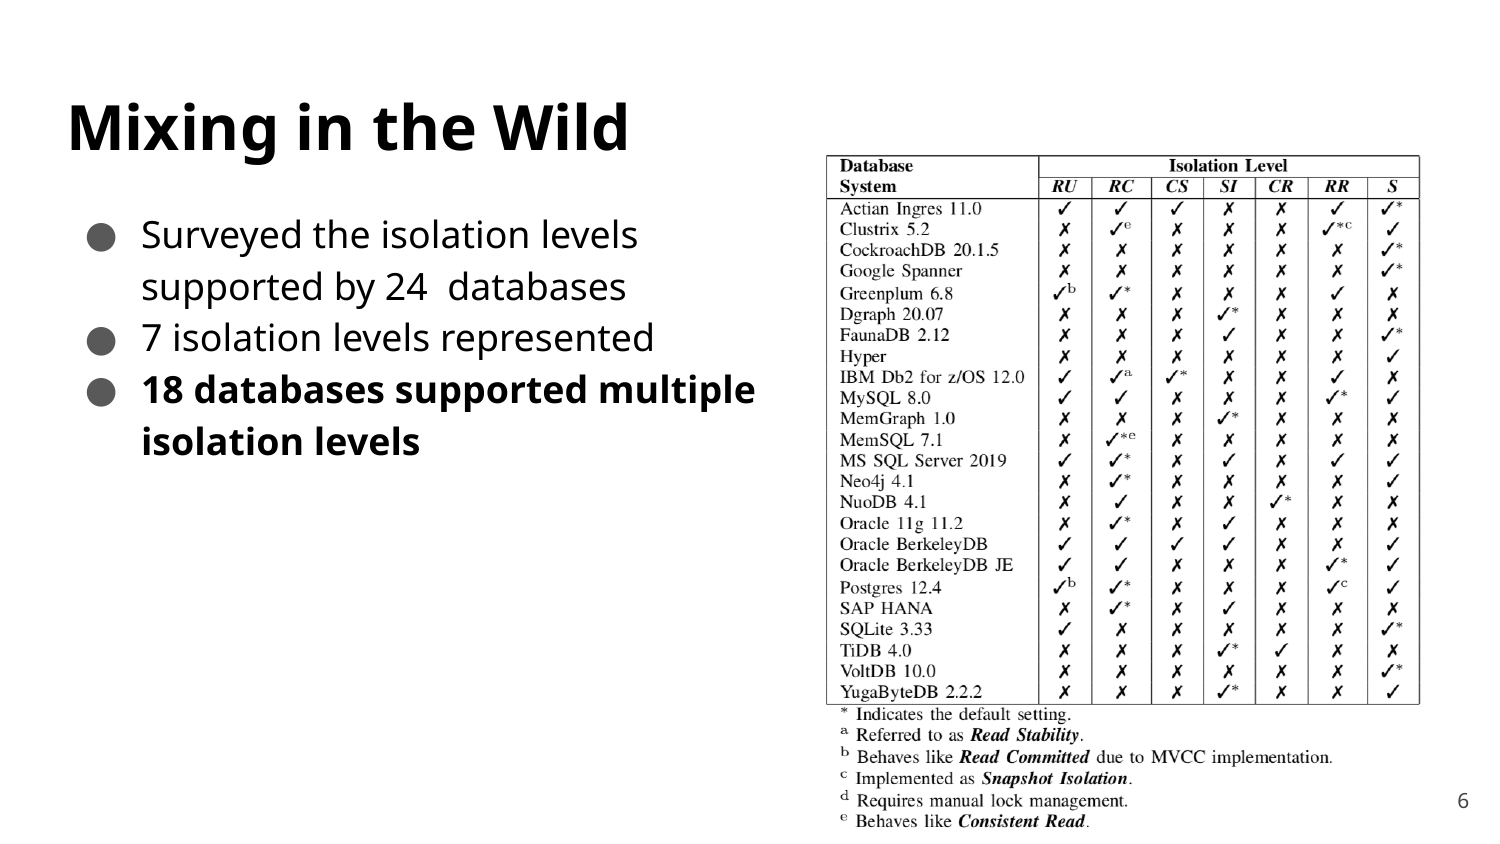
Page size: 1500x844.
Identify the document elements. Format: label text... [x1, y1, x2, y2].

picture [820, 149, 1430, 832]
title Mixing in the Wild [51, 72, 1449, 176]
slide_number 6 [1434, 769, 1484, 834]
list Surveyed the isolation levels supported by 24 databases 7 isolation levels represented 18 databases supported multiple isolation levels [51, 189, 815, 750]
